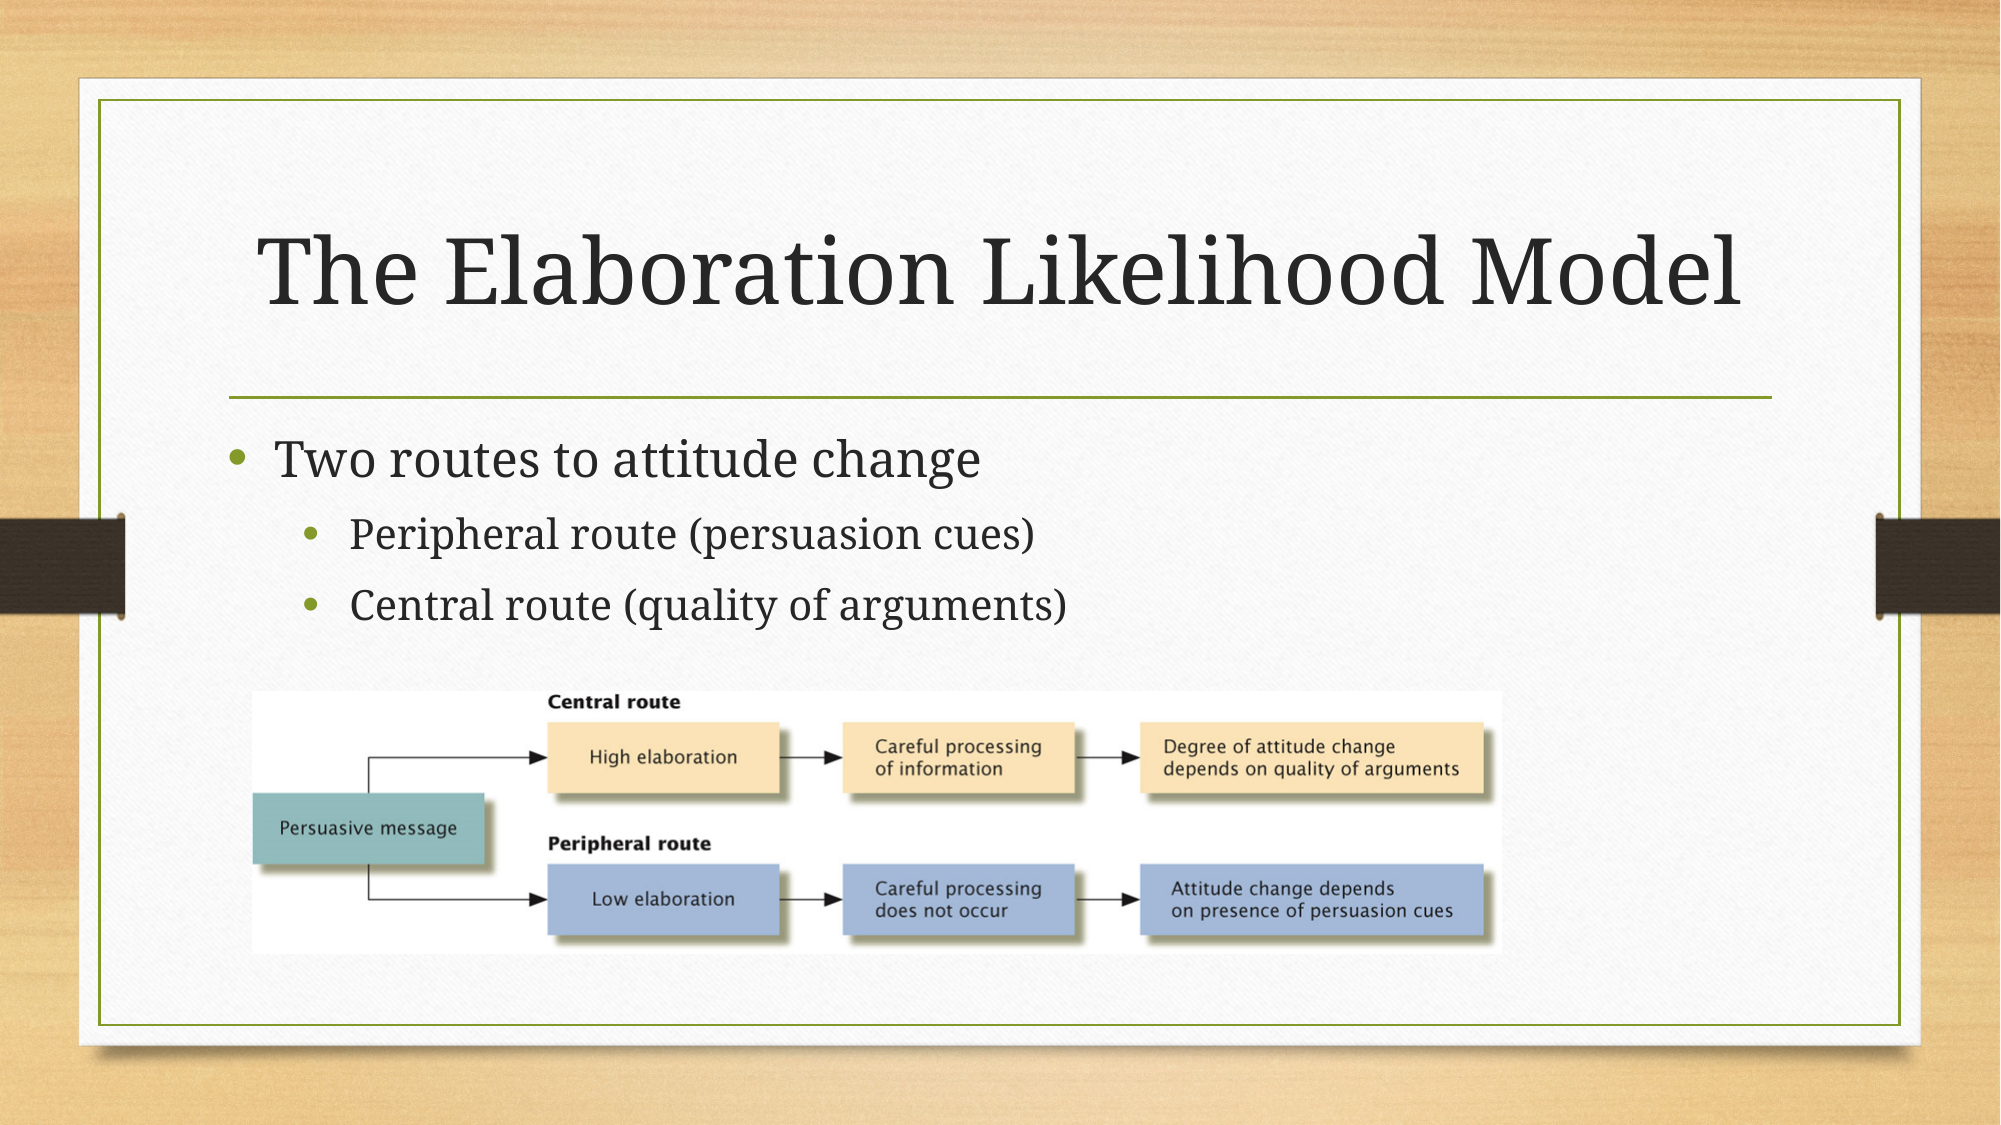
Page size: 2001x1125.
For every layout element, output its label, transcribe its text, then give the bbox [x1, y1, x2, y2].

list Two routes to attitude change Peripheral route (persuasion cues) Central route (quality of arguments) [212, 419, 1788, 964]
picture [0, 0, 2001, 1125]
title The Elaboration Likelihood Model [212, 161, 1788, 375]
